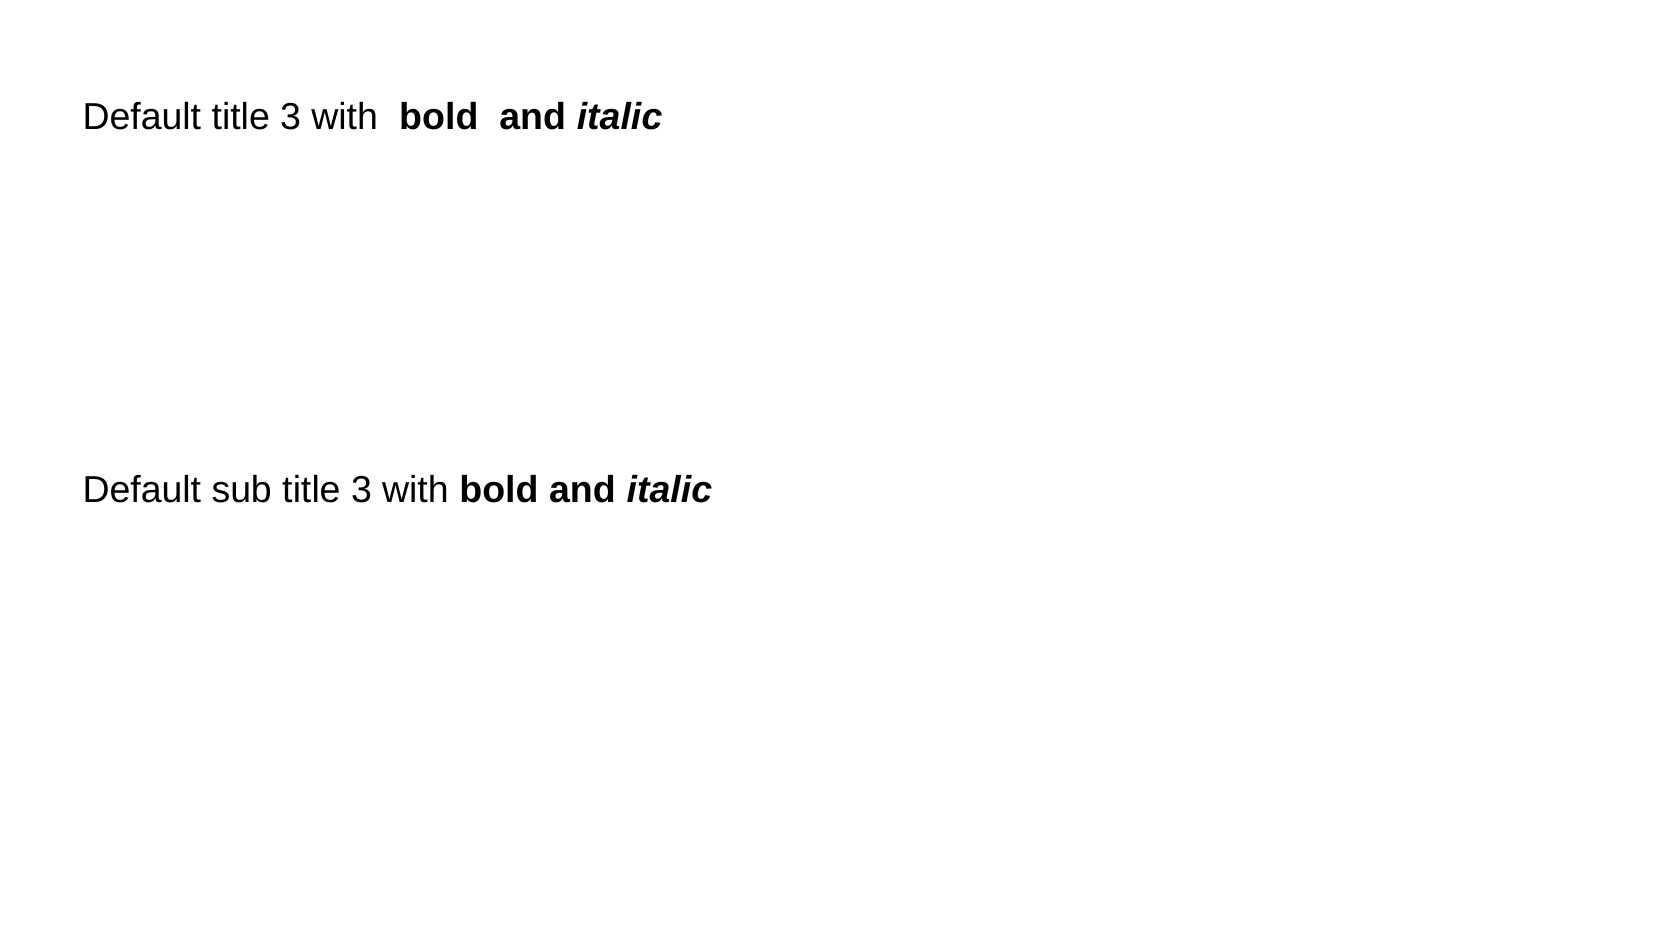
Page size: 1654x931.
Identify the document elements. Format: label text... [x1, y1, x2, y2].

subtitle Default sub title 3 with bold and italic [82, 217, 1571, 757]
title Default title 3 with bold and italic [82, 37, 1571, 193]
